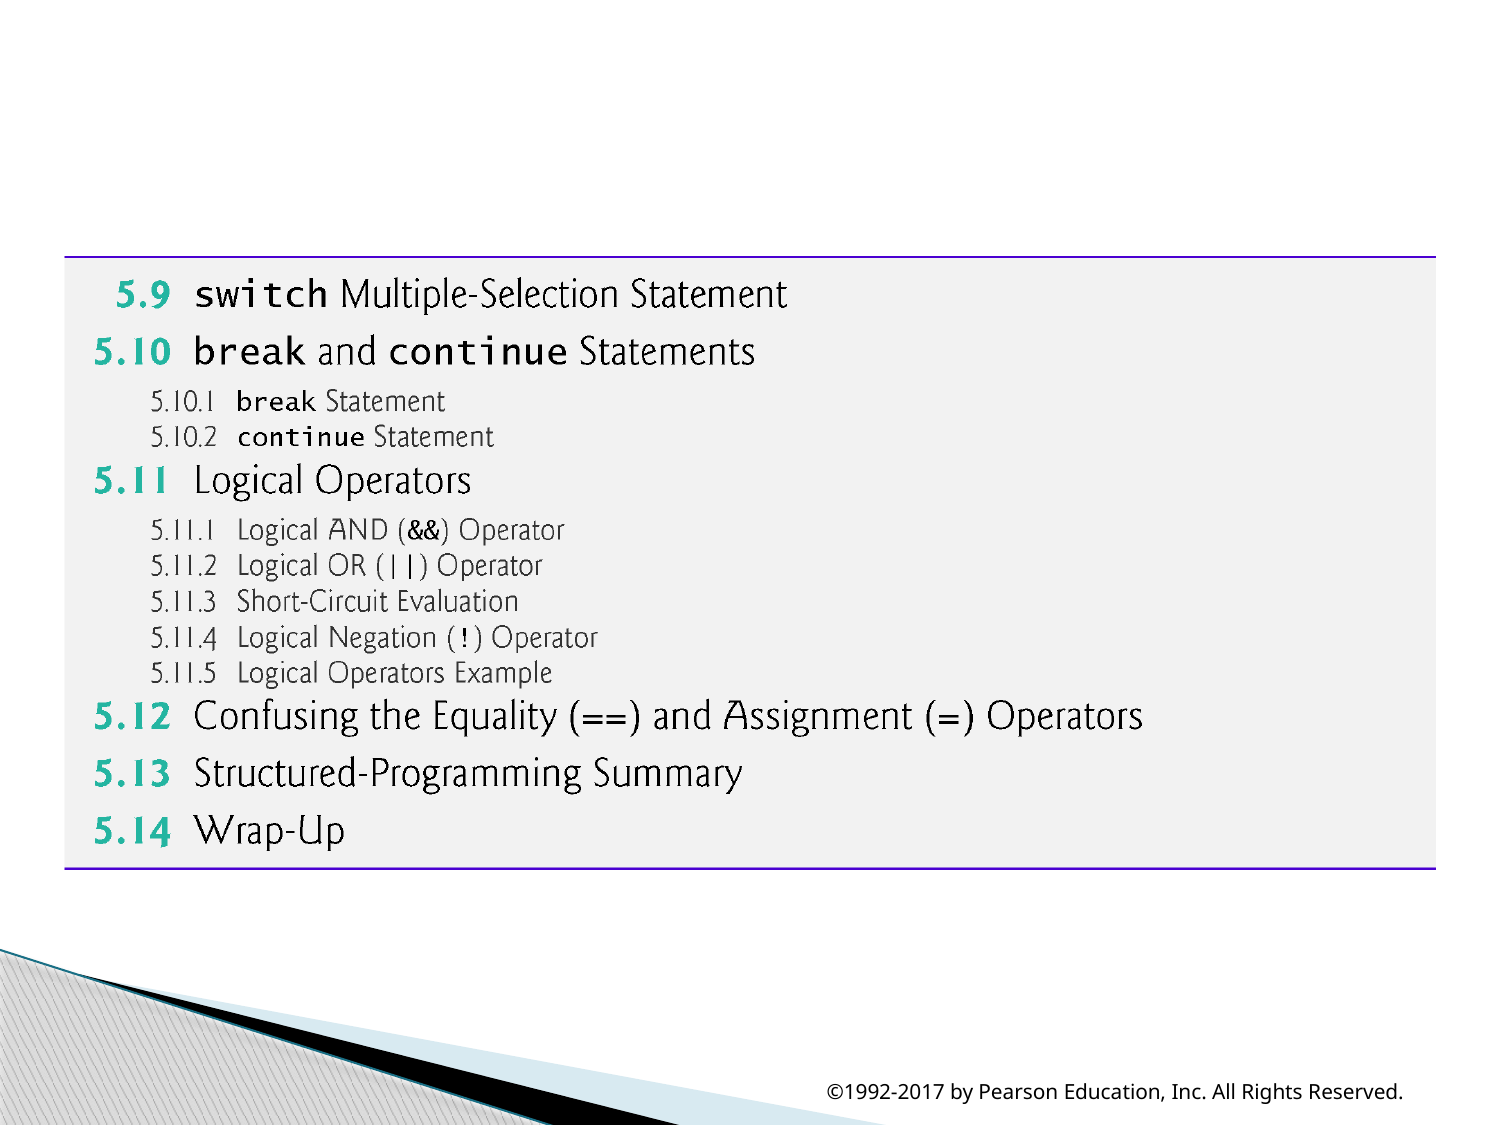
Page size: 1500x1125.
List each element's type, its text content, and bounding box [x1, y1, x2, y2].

picture [0, 191, 1500, 934]
footer ©1992-2017 by Pearson Education, Inc. All Rights Reserved. [650, 1051, 1419, 1112]
